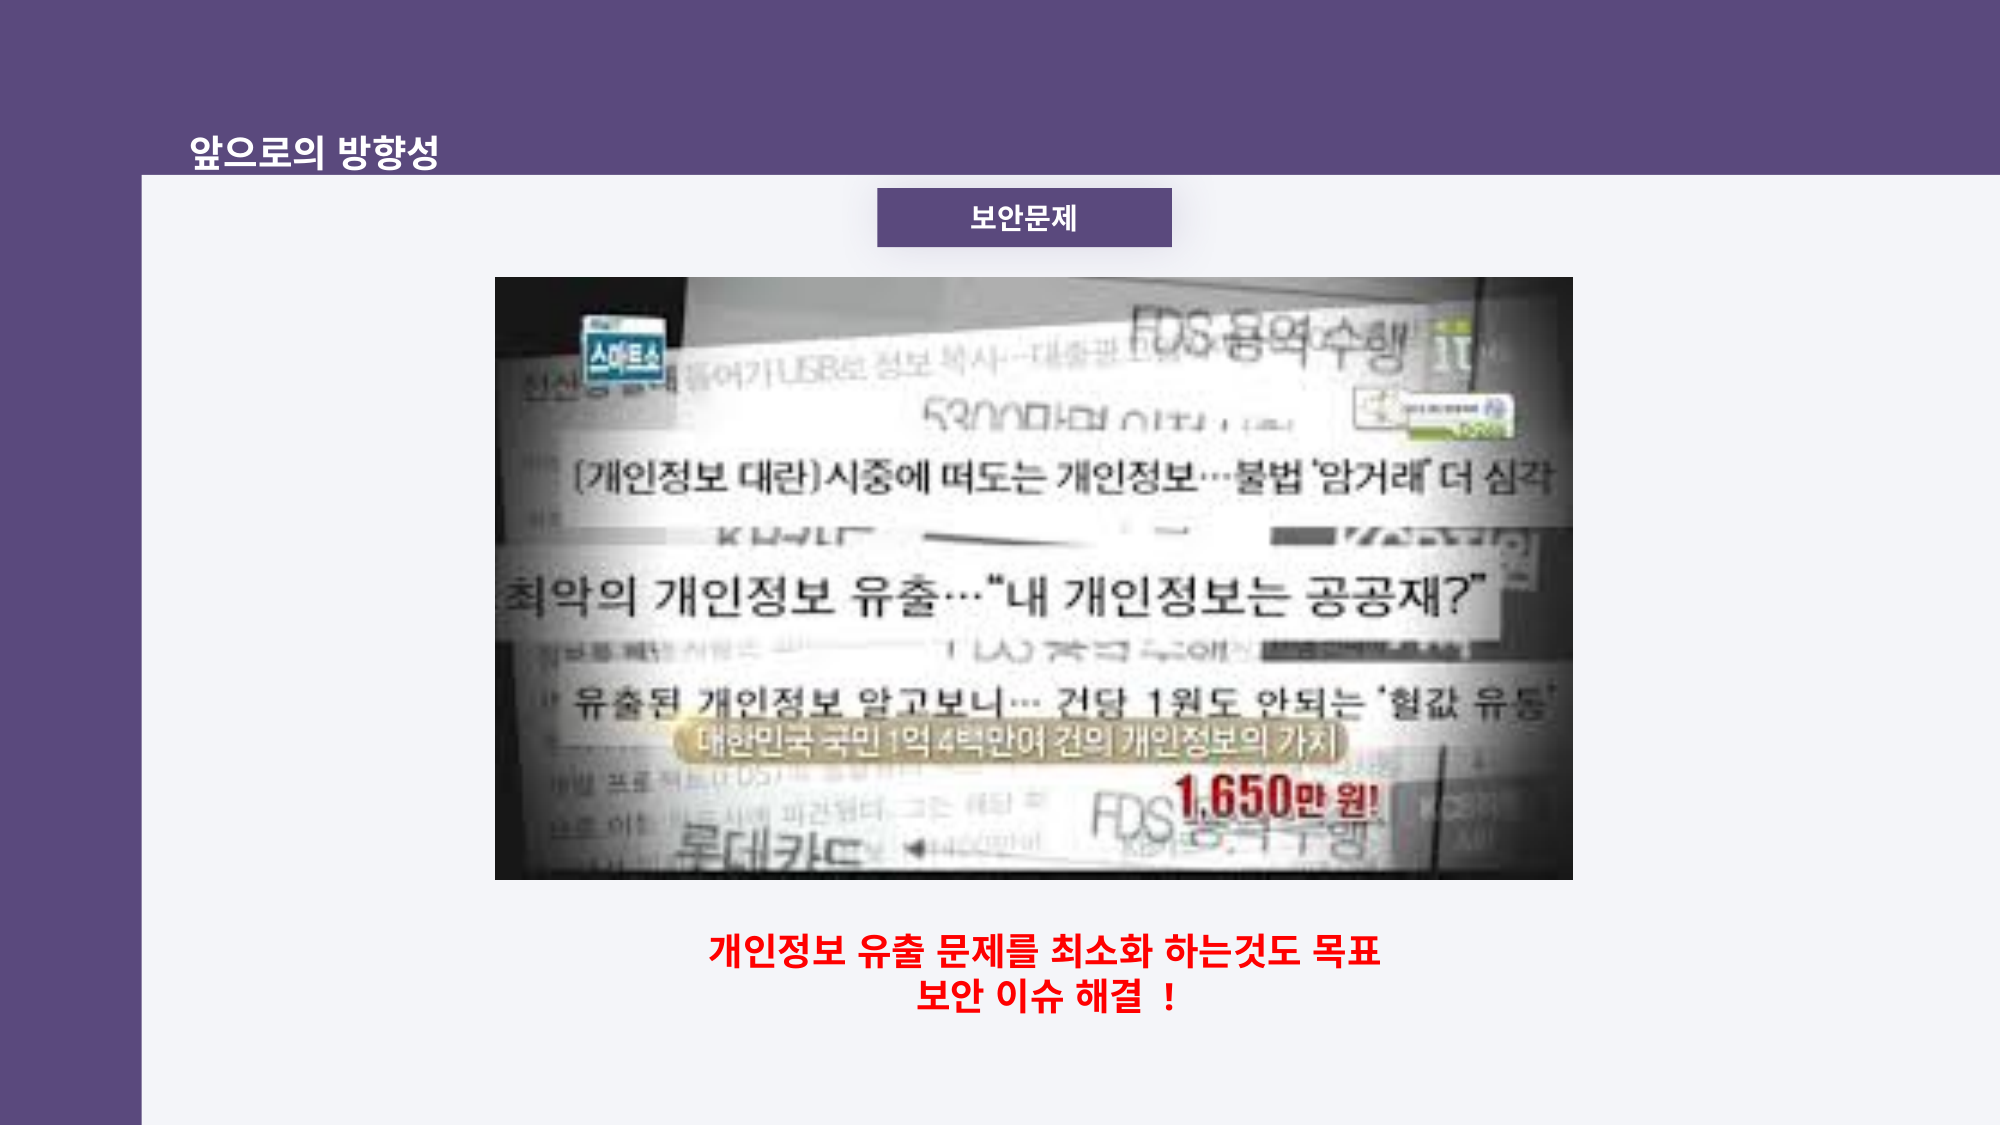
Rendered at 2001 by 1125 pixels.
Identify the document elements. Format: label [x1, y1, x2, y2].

picture [495, 277, 1573, 880]
text_box [141, 72, 2000, 1125]
